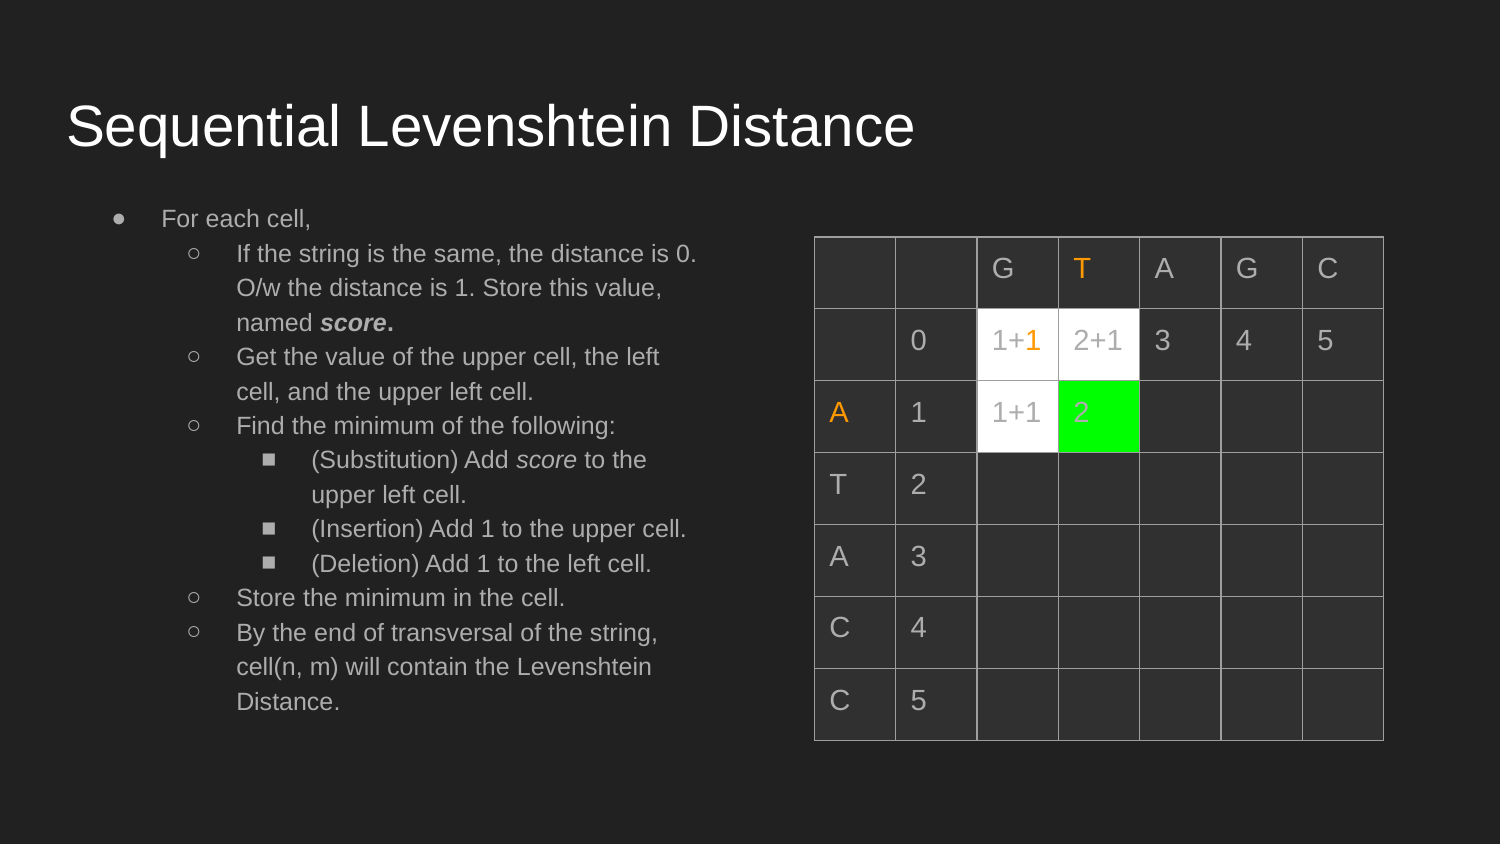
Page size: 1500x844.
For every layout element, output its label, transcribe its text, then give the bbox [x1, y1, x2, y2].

table_cell [1222, 597, 1302, 668]
table_cell 1+1 [978, 381, 1058, 452]
table_cell [1303, 525, 1383, 596]
table_cell A [815, 525, 895, 596]
table_cell [978, 453, 1058, 524]
table_cell 2 [1059, 381, 1139, 452]
table_cell [1140, 381, 1220, 452]
table_cell A [815, 381, 895, 452]
table_cell 1 [896, 381, 976, 452]
table_cell [1140, 453, 1220, 524]
table_header C [1303, 238, 1383, 308]
table_cell [1222, 669, 1302, 740]
table_cell [1303, 669, 1383, 740]
table_cell [1059, 669, 1139, 740]
table_header G [1222, 238, 1302, 308]
table_cell 2 [896, 453, 976, 524]
table_cell [1059, 453, 1139, 524]
title Sequential Levenshtein Distance [51, 72, 1449, 167]
table_cell C [815, 597, 895, 668]
table_cell 5 [1303, 309, 1383, 380]
table_header [896, 238, 976, 308]
table_cell [978, 525, 1058, 596]
table_cell [1222, 453, 1302, 524]
table_header T [1059, 238, 1139, 308]
table_cell [1303, 453, 1383, 524]
table_cell [1140, 525, 1220, 596]
table_cell [978, 597, 1058, 668]
table_cell [1222, 381, 1302, 452]
table_cell 3 [1140, 309, 1220, 380]
table_cell 2+1 [1059, 309, 1139, 380]
table_cell [978, 669, 1058, 740]
table_cell [1303, 597, 1383, 668]
table_cell 0 [896, 309, 976, 380]
table_cell 1+1 [978, 309, 1058, 380]
table_header A [1140, 238, 1220, 308]
text_box For each cell, If the string is the same, the distance is 0. O/w the distance is 1. Store this value, named score. Get the value of the upper cell, the left cell, and the upper left cell. Find the minimum of the following: (Substitution) Add score to the upper left cell. (Insertion) Add 1 to the upper cell. (Deletion) Add 1 to the left cell. Store the minimum in the cell. By the end of transversal of the string, cell(n, m) will contain the Levenshtein Distance. [71, 183, 714, 783]
table_cell [1303, 381, 1383, 452]
table_cell [1059, 525, 1139, 596]
table_cell 4 [1222, 309, 1302, 380]
table_header G [978, 238, 1058, 308]
table_cell [815, 309, 895, 380]
table_cell [1059, 597, 1139, 668]
table_header [815, 238, 895, 308]
table_cell 3 [896, 525, 976, 596]
table_cell [1140, 669, 1220, 740]
table_cell C [815, 669, 895, 740]
table_cell 5 [896, 669, 976, 740]
table_cell T [815, 453, 895, 524]
table_cell [1140, 597, 1220, 668]
table_cell 4 [896, 597, 976, 668]
table_cell [1222, 525, 1302, 596]
